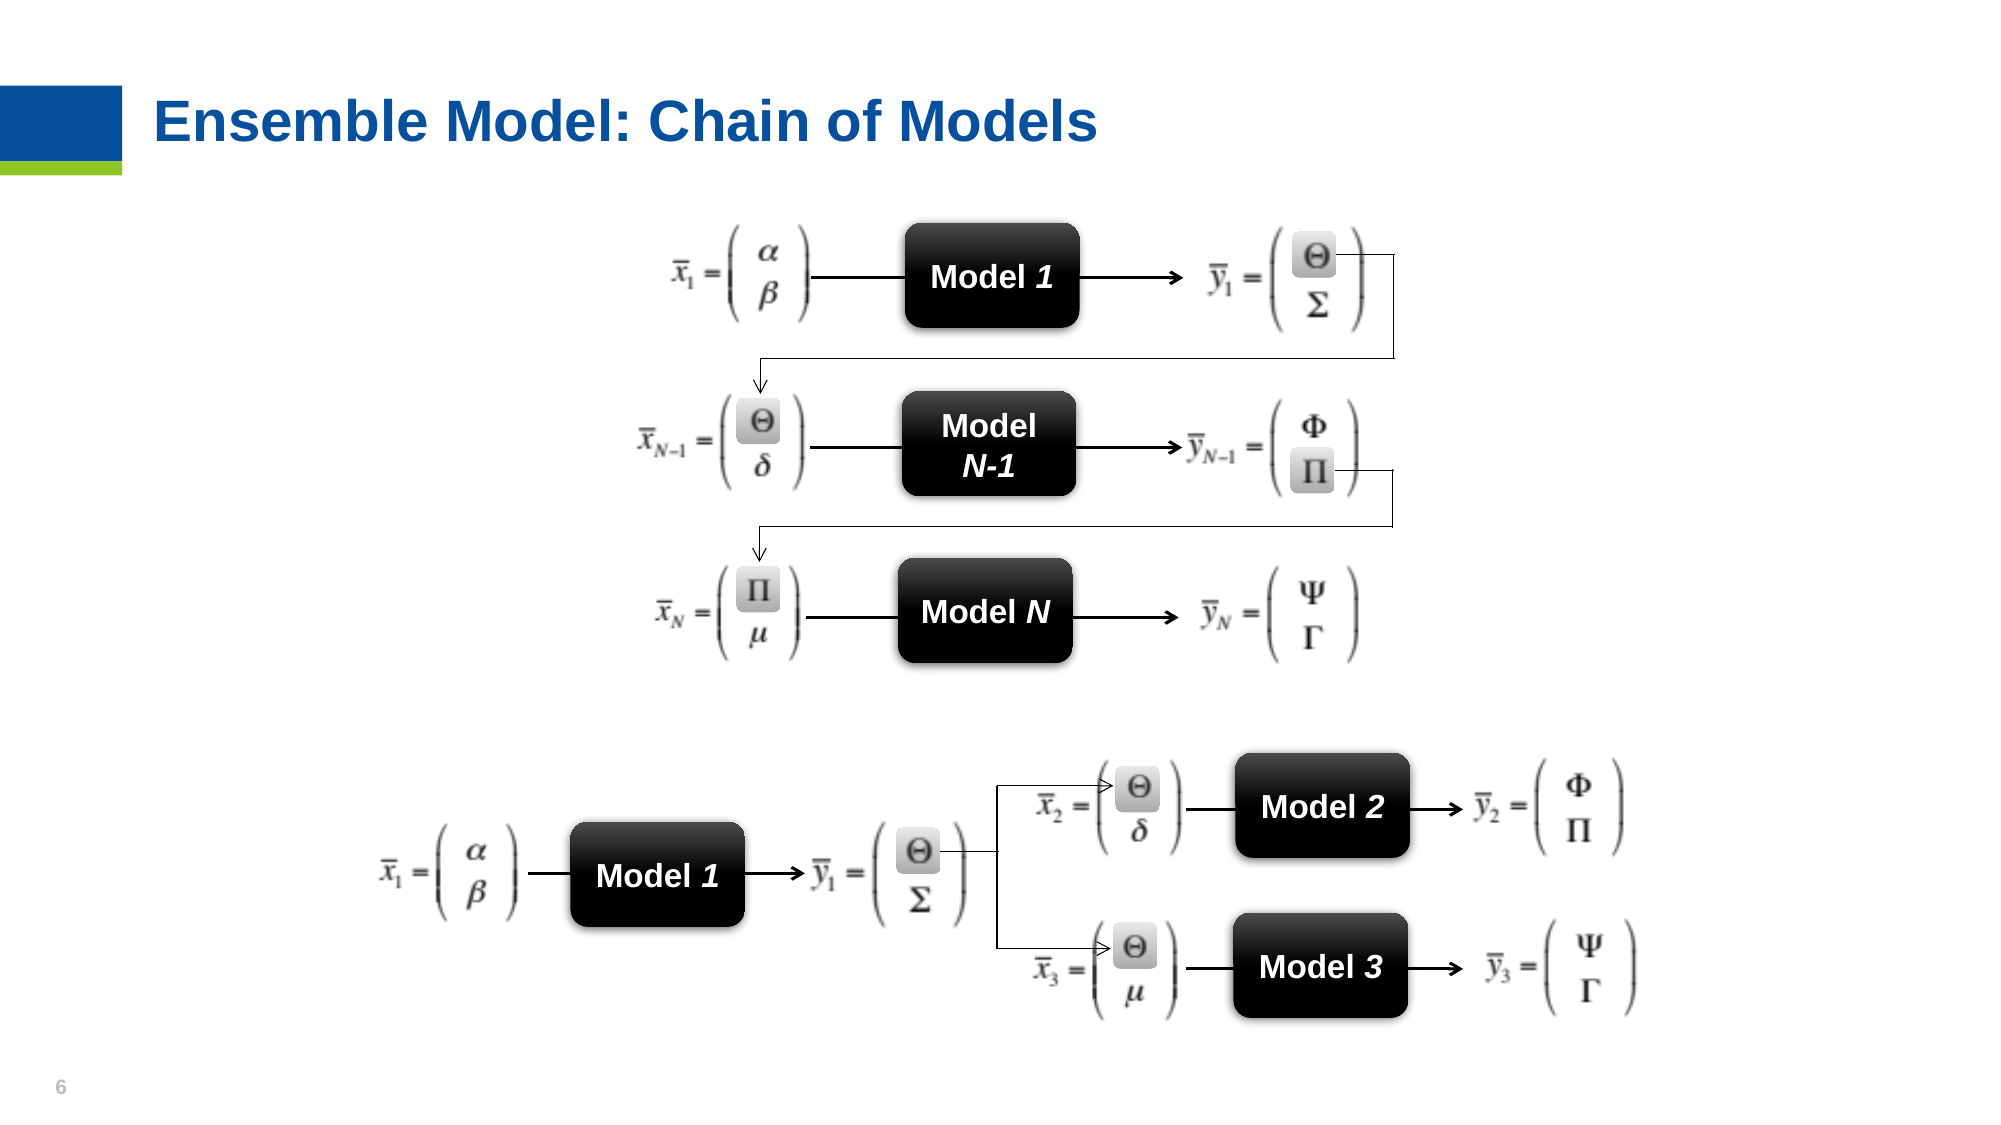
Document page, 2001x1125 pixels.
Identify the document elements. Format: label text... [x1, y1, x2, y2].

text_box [633, 219, 1395, 667]
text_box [375, 752, 1640, 1026]
title Ensemble Model: Chain of Models [153, 91, 1863, 176]
slide_number 6 [25, 1065, 97, 1125]
